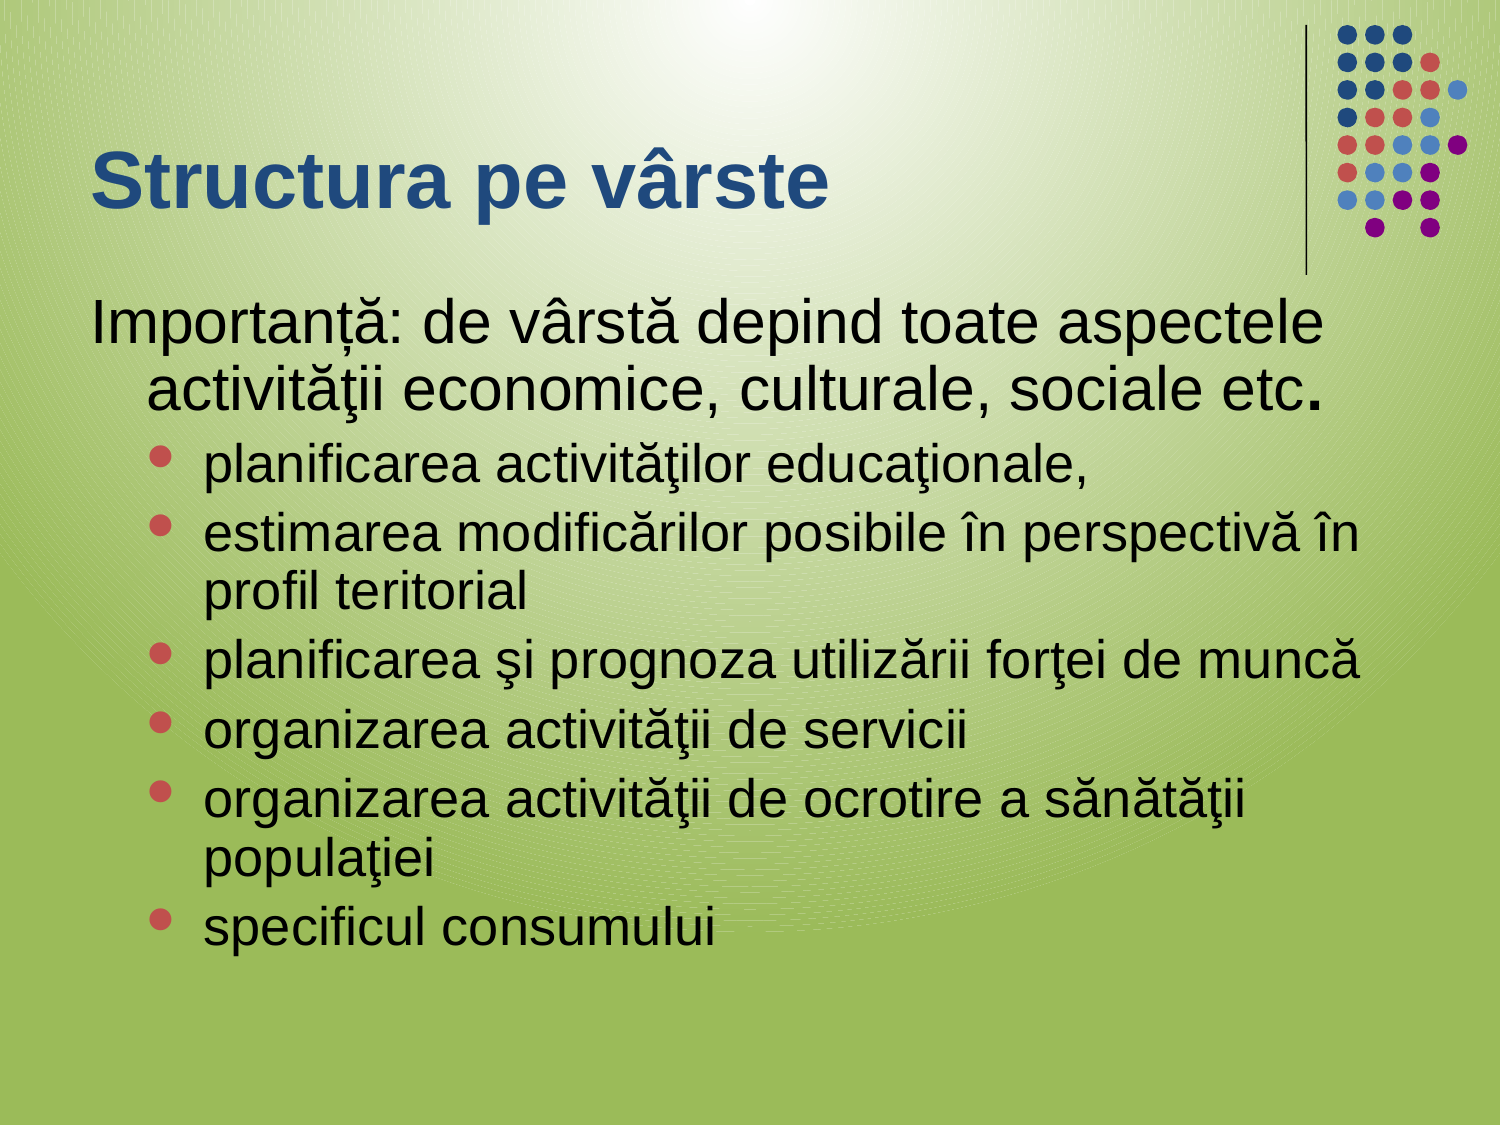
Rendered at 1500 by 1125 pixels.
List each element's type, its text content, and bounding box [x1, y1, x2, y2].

list Importanță: de vârstă depind toate aspectele activităţii economice, culturale, sociale etc. planificarea activităţilor educaţionale, estimarea modificărilor posibile în perspectivă în profil teritorial planificarea şi prognoza utilizării forţei de muncă organizarea activităţii de servicii organizarea activităţii de ocrotire a sănătăţii populaţiei specificul consumului [74, 281, 1426, 1006]
title Structura pe vârste [74, 19, 1313, 233]
